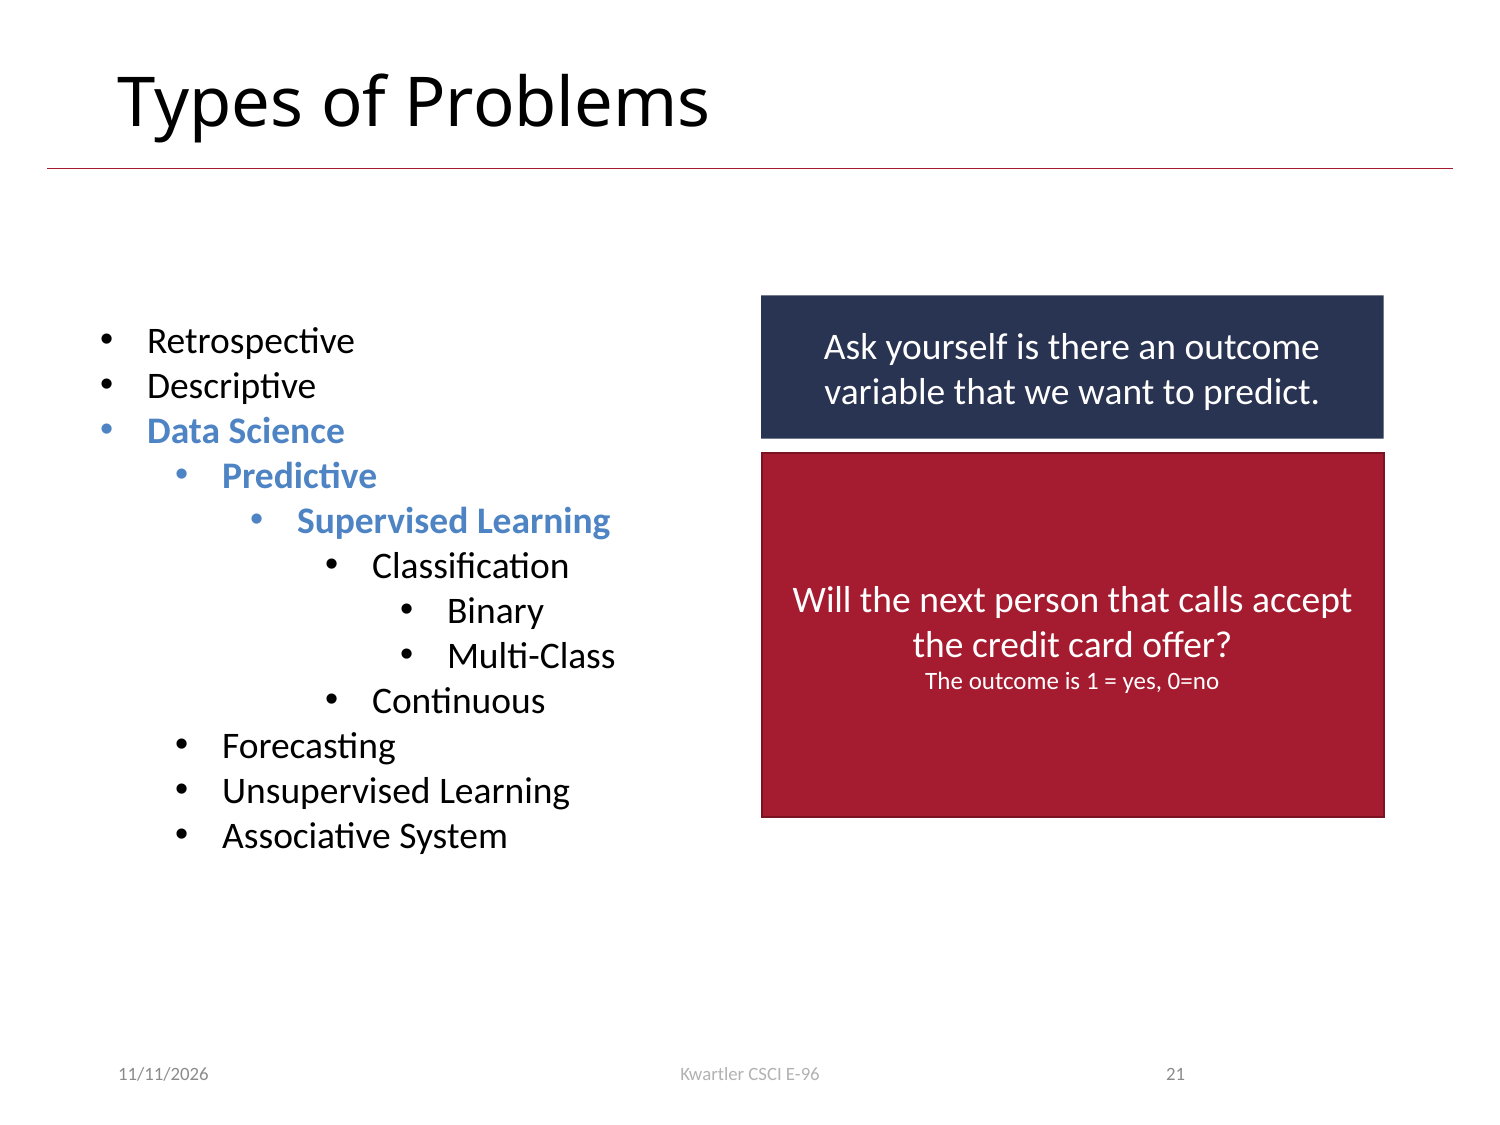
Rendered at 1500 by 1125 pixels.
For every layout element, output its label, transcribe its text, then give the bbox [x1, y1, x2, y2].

text_box Will the next person that calls accept the credit card offer? The outcome is 1 = yes, 0=no [761, 452, 1385, 818]
text_box Ask yourself is there an outcome variable that we want to predict. [760, 294, 1385, 440]
text_box Retrospective Descriptive Data Science Predictive Supervised Learning Classification Binary Multi-Class Continuous Forecasting Unsupervised Learning Associative System [85, 308, 631, 909]
slide_number 21 [1059, 1042, 1200, 1103]
footer Kwartler CSCI E-96 [496, 1042, 1004, 1103]
title Types of Problems [103, 59, 1397, 157]
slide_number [103, 1042, 441, 1103]
